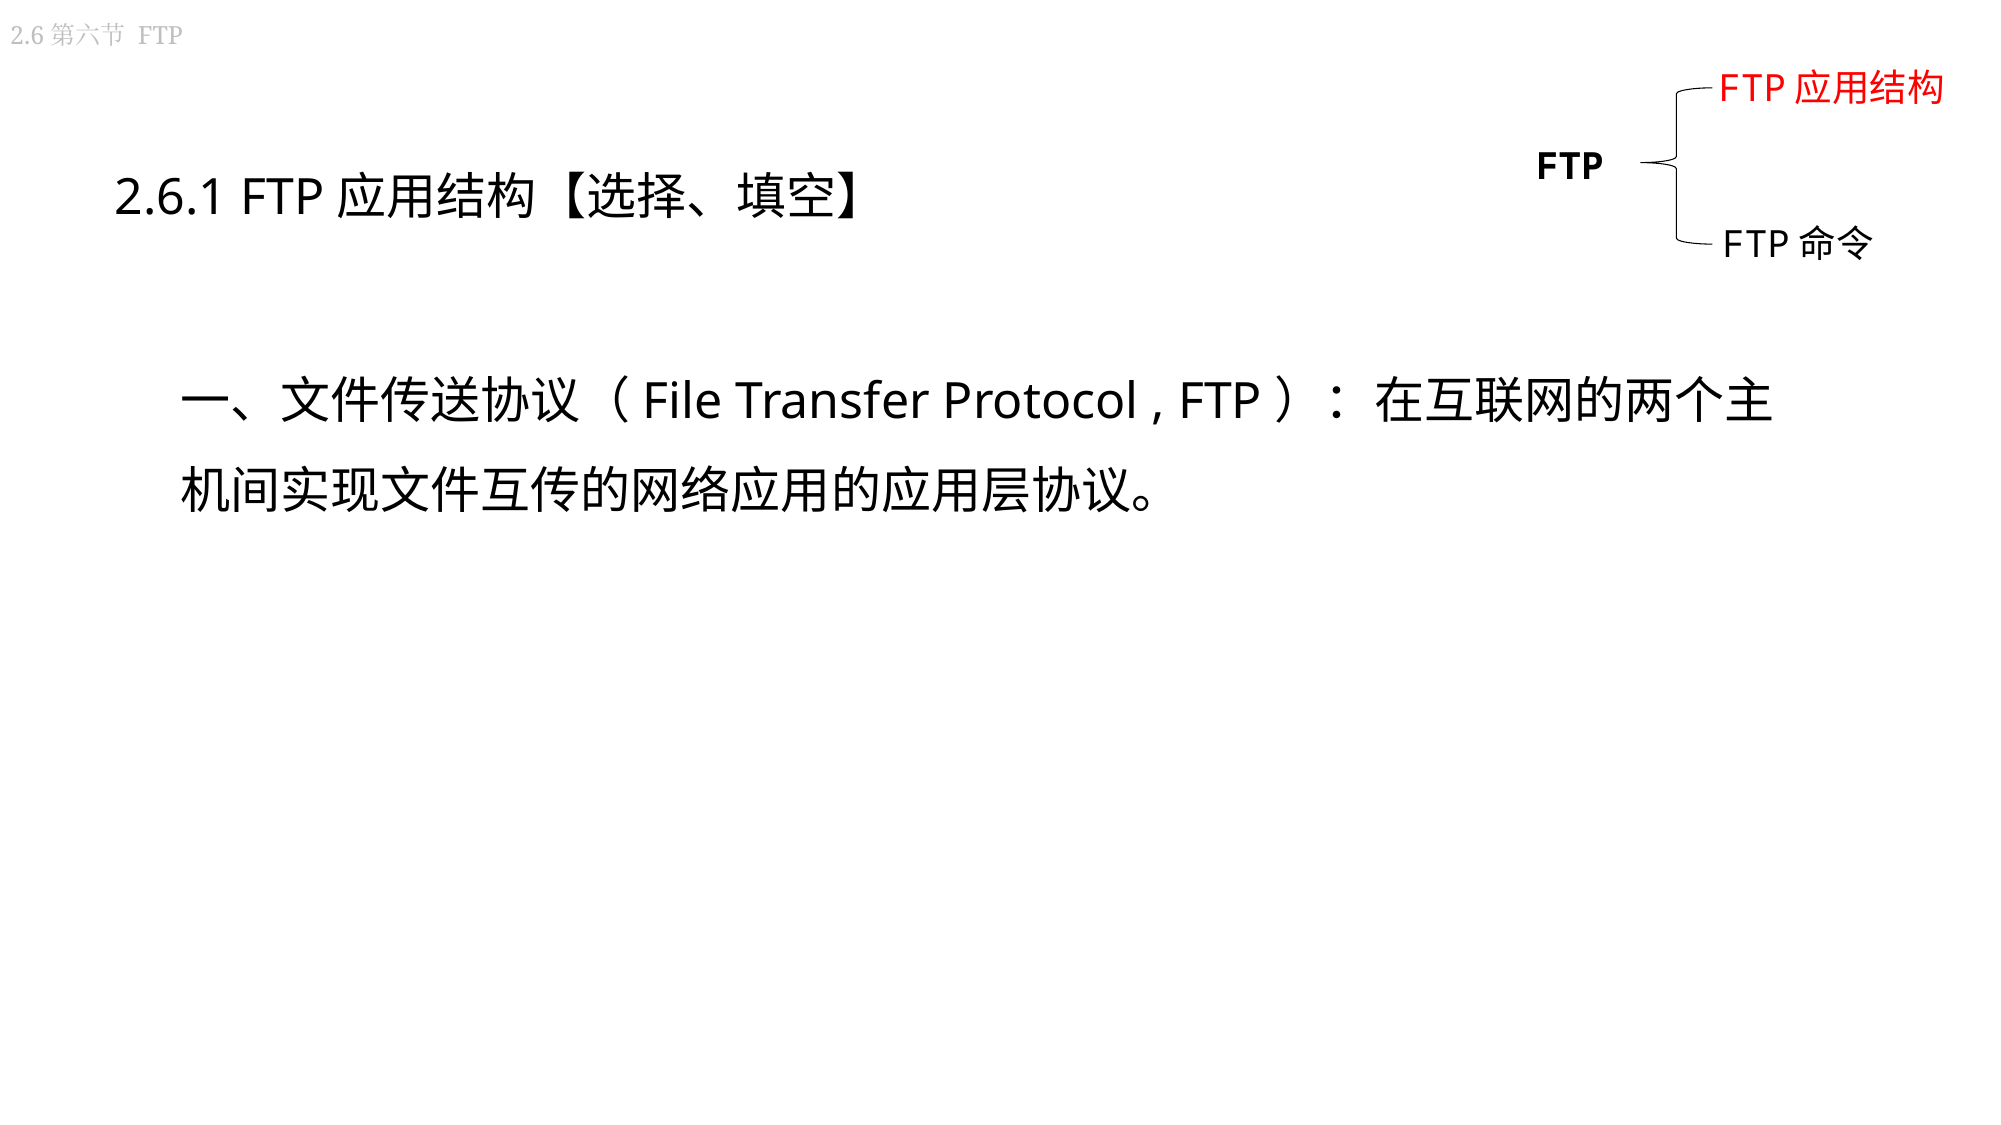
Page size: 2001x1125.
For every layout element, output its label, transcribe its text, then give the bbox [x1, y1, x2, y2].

text_box 2.6第六节 FTP [0, 12, 198, 57]
text_box 2.6.1 FTP应用结构【选择、填空】 [96, 125, 1095, 234]
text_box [1525, 67, 1952, 273]
text_box 一、文件传送协议（File Transfer Protocol , FTP）：在互联网的两个主机间实现文件互传的网络应用的应用层协议。 [166, 330, 1793, 526]
